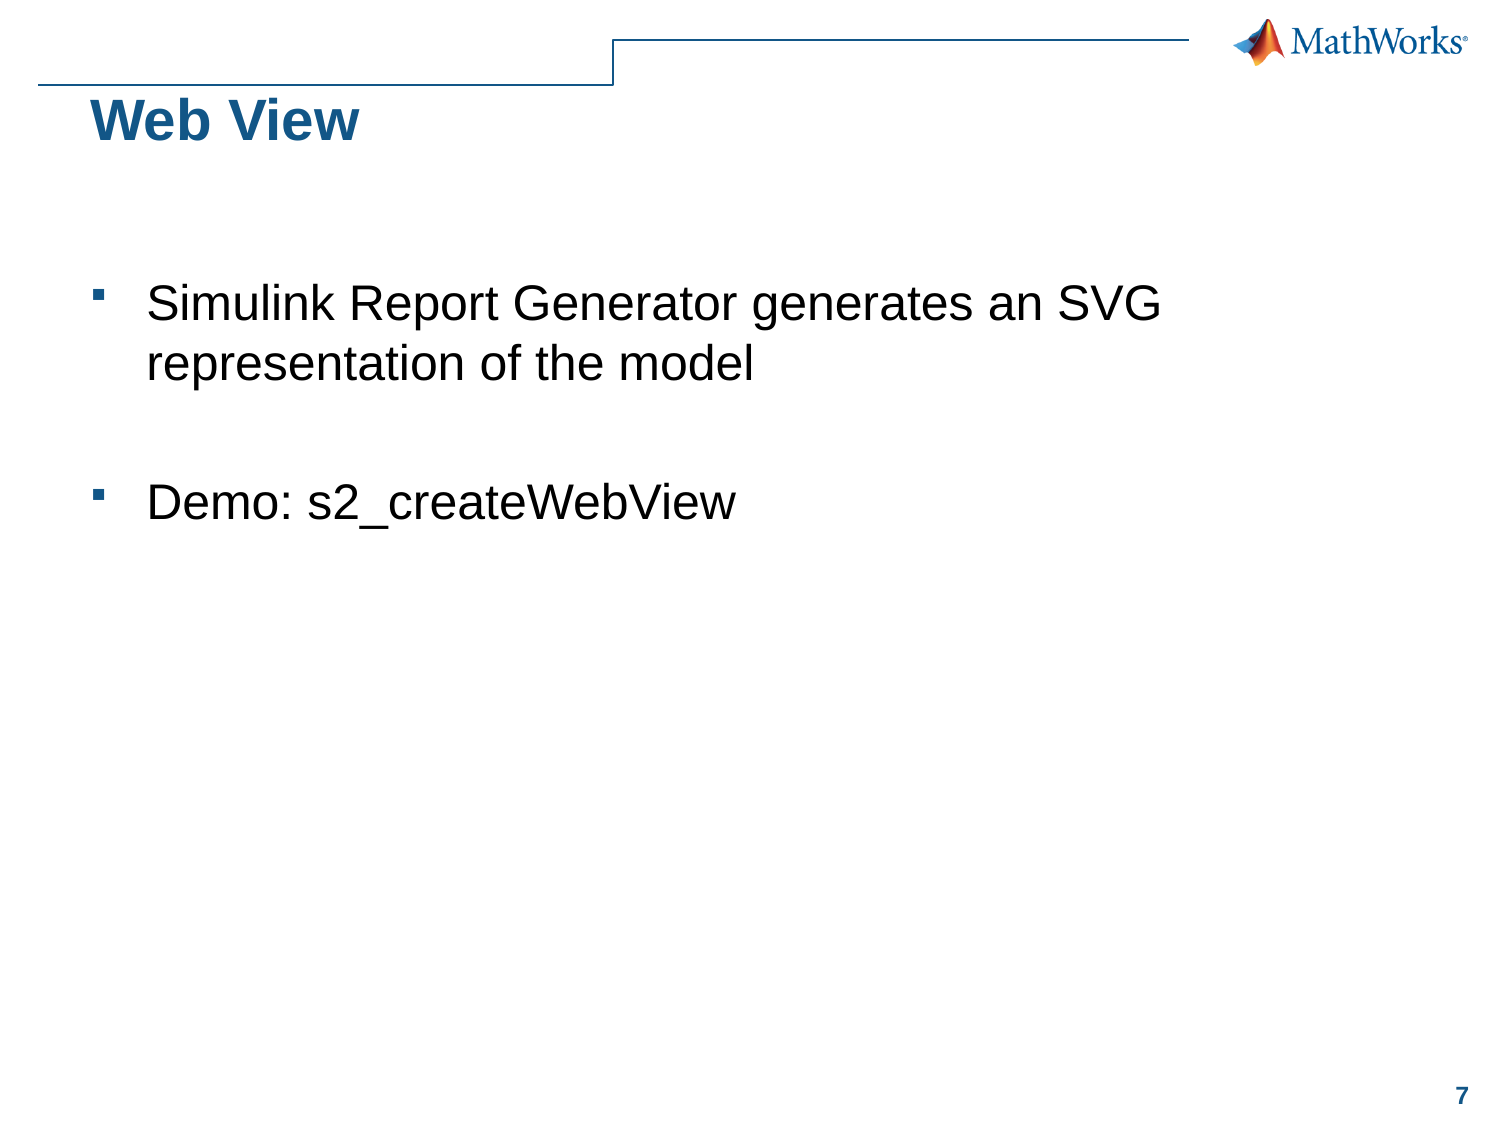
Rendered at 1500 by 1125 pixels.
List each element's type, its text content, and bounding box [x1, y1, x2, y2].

picture [1226, 7, 1483, 78]
title Web View [75, 75, 1400, 238]
list Simulink Report Generator generates an SVG representation of the model Demo: s2_createWebView [75, 262, 1400, 1025]
